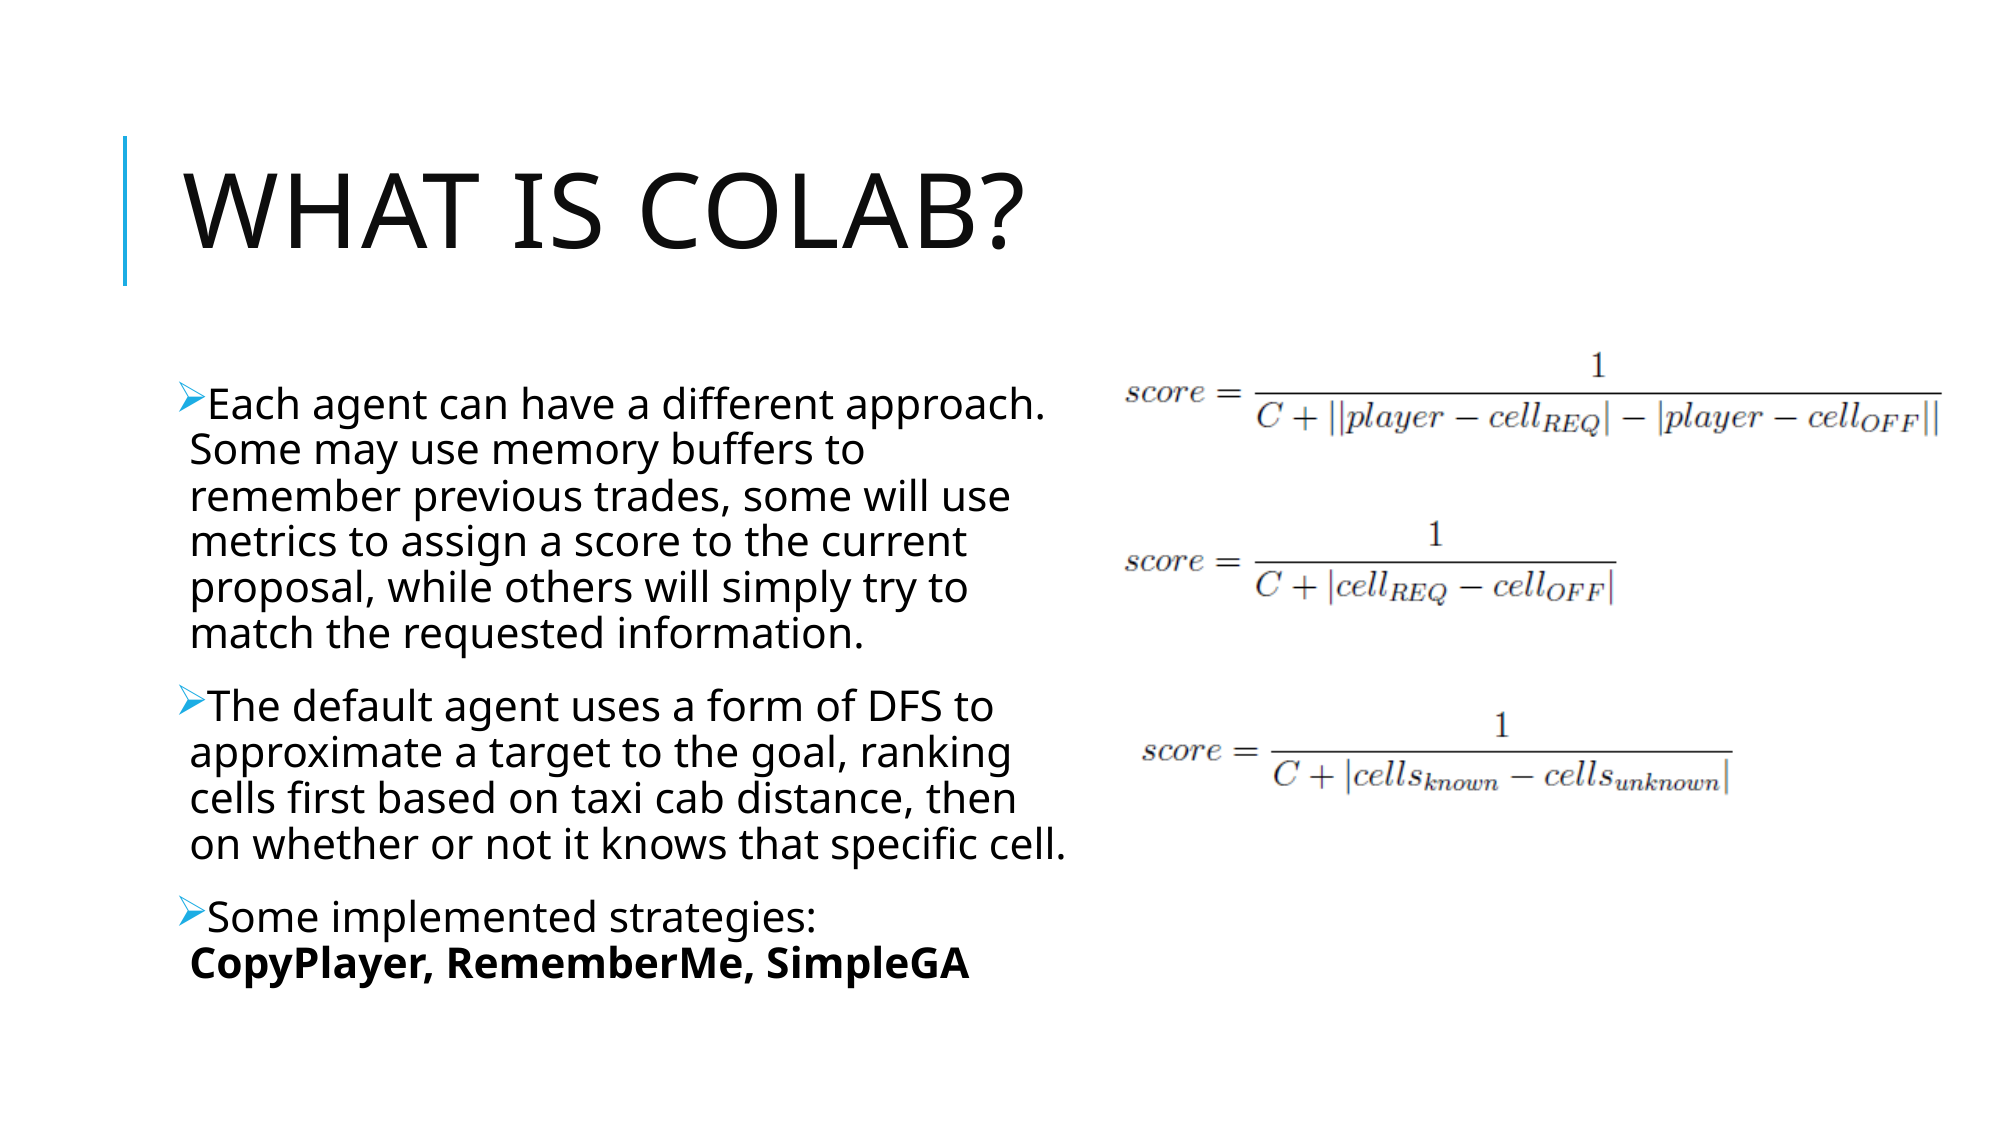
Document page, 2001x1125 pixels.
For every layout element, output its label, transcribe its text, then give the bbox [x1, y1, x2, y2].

list Each agent can have a different approach. Some may use memory buffers to remember previous trades, some will use metrics to assign a score to the current proposal, while others will simply try to match the requested information. The default agent uses a form of DFS to approximate a target to the goal, ranking cells first based on taxi cab distance, then on whether or not it knows that specific cell. Some implemented strategies: CopyPlayer, RememberMe, SimpleGA [168, 375, 1081, 1035]
picture [1116, 327, 1953, 452]
picture [1104, 682, 1758, 819]
picture [1080, 483, 1638, 639]
title What is COLAB? [168, 96, 1763, 342]
